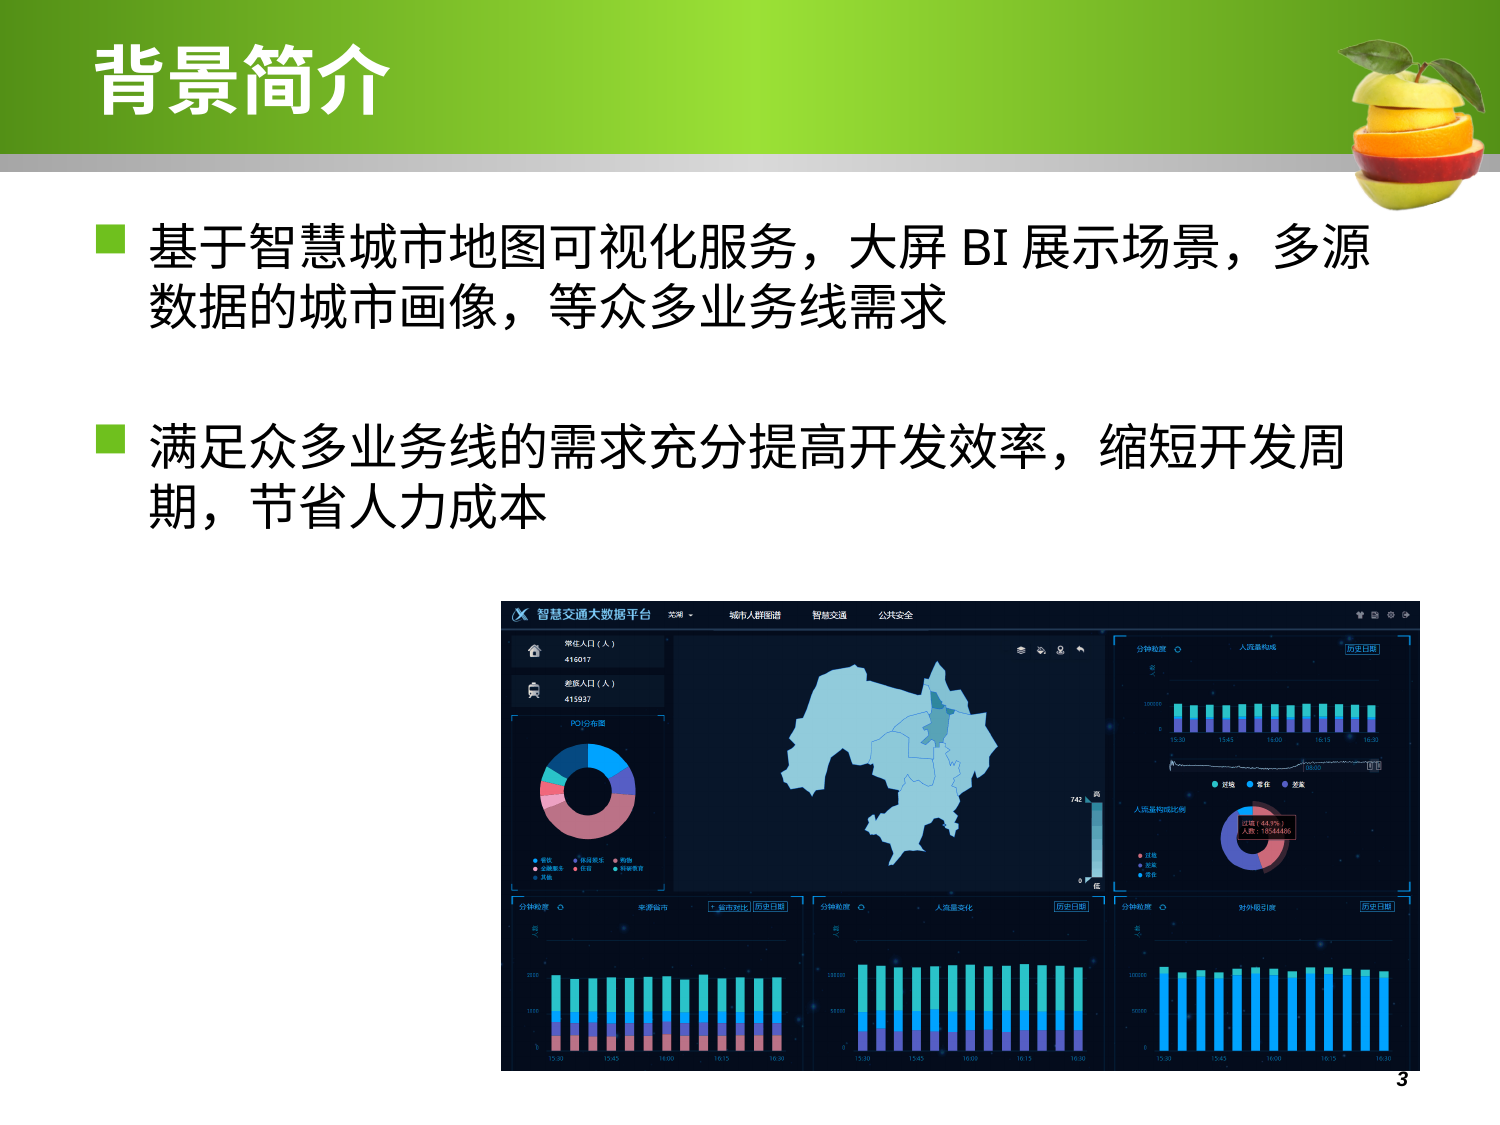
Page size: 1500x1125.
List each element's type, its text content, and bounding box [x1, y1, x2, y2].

slide_number 3 [1187, 1074, 1424, 1091]
title 背景简介 [76, 19, 1424, 138]
list 基于智慧城市地图可视化服务，大屏BI展示场景，多源数据的城市画像，等众多业务线需求 满足众多业务线的需求充分提高开发效率，缩短开发周期，节省人力成本 [76, 208, 1424, 1032]
picture [1344, 13, 1500, 208]
picture [501, 600, 1420, 1071]
